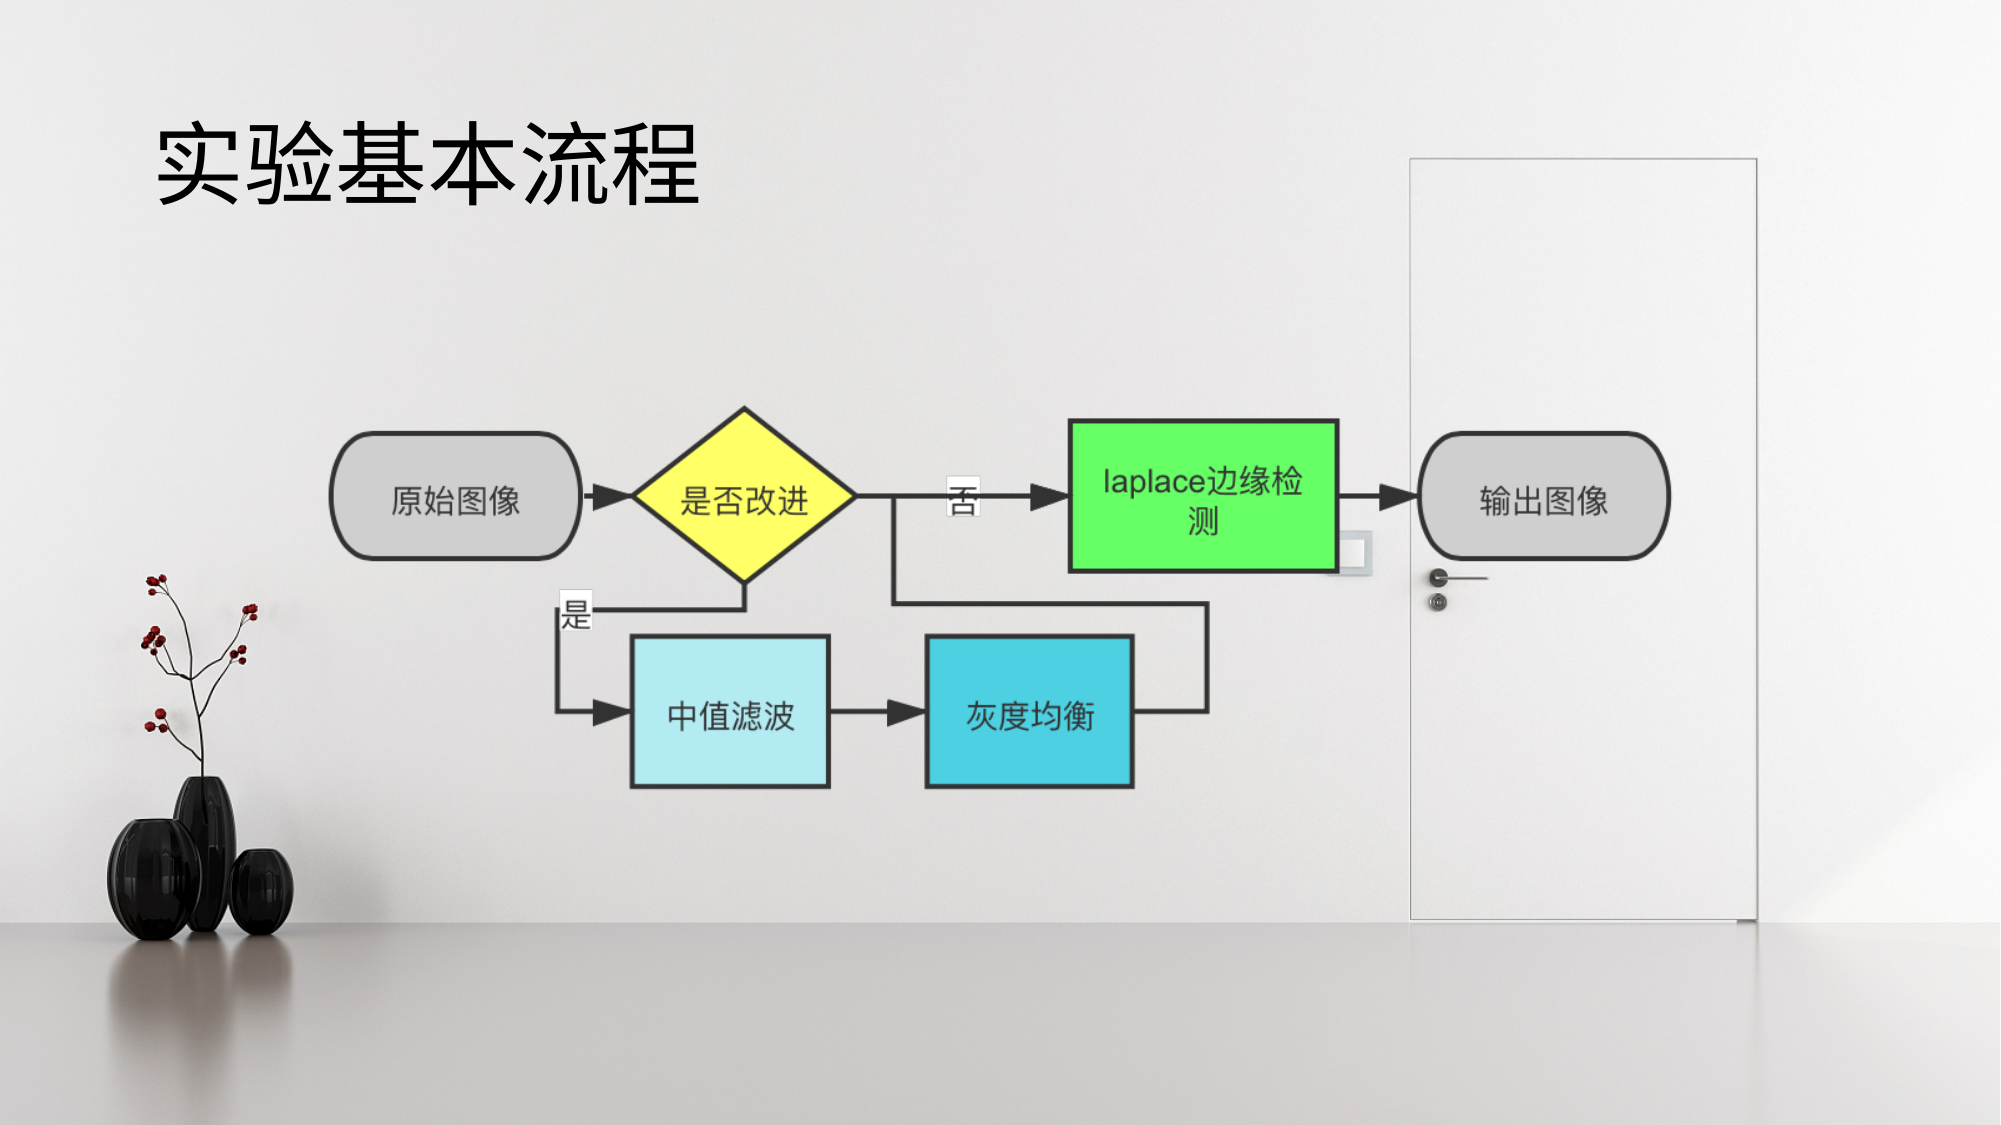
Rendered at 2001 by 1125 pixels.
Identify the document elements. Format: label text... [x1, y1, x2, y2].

title 实验基本流程 [137, 59, 1863, 278]
picture [0, 0, 2001, 1125]
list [269, 346, 1731, 849]
